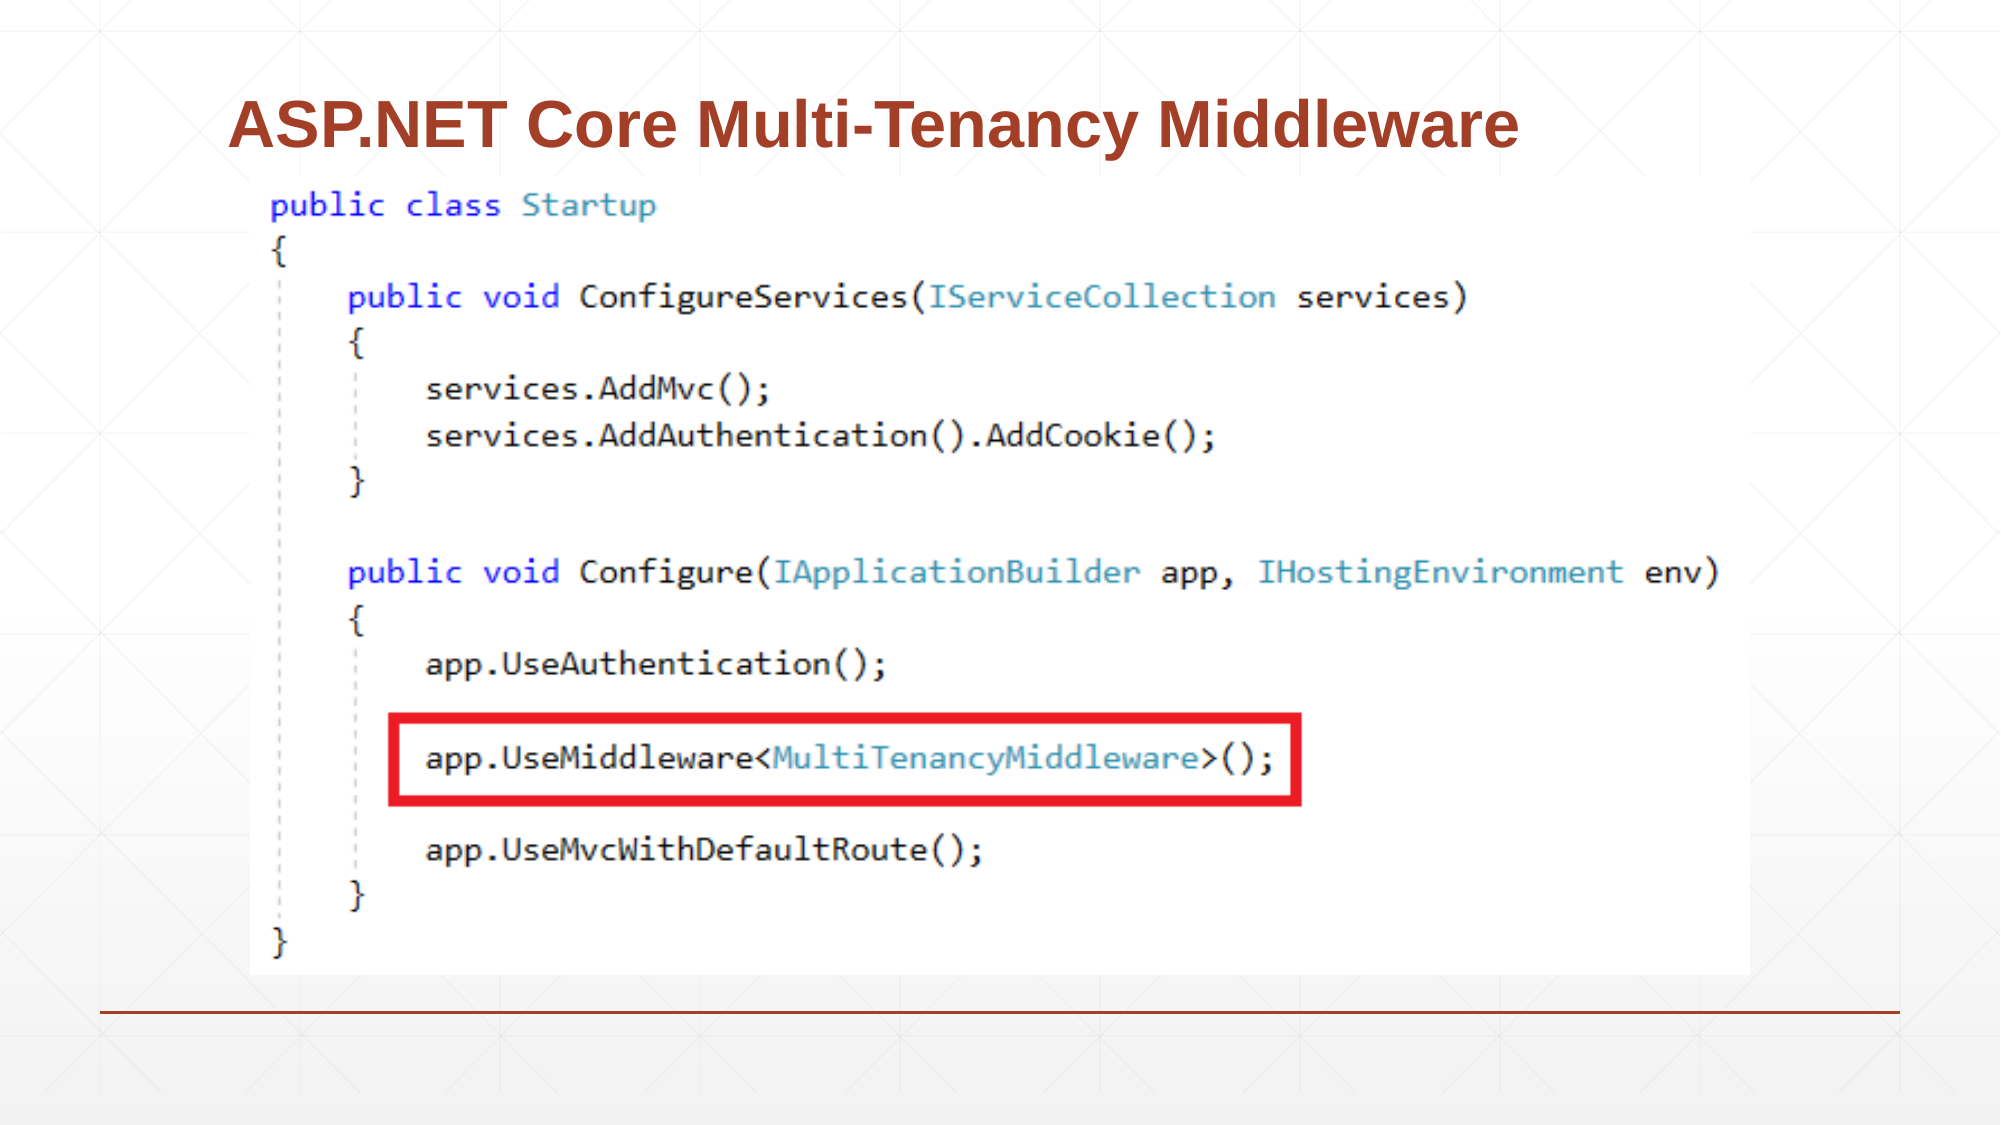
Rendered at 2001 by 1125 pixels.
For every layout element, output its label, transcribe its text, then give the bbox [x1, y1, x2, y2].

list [250, 176, 1750, 975]
title ASP.NET Core Multi-Tenancy Middleware [212, 82, 1788, 271]
